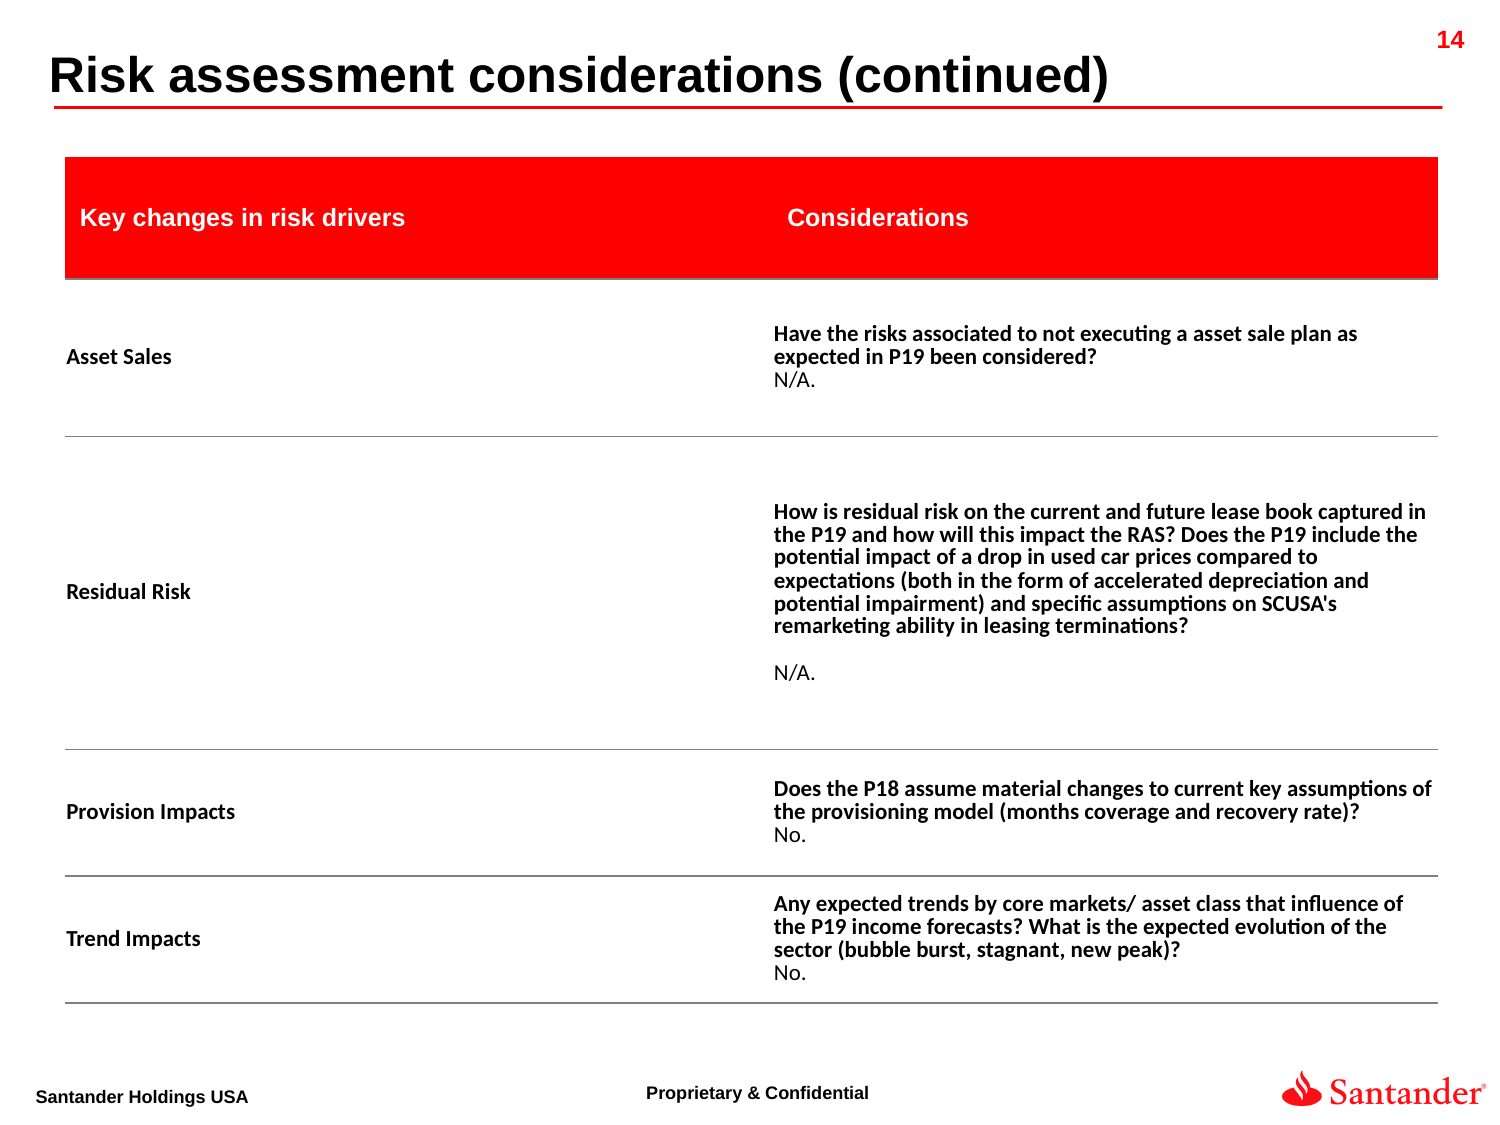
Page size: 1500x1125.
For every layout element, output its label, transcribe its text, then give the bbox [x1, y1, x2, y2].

table_cell Does the P18 assume material changes to current key assumptions of the provisioning model (months coverage and recovery rate)? No. [772, 750, 1438, 875]
table_cell Residual Risk [65, 437, 772, 749]
table_header Considerations [772, 157, 1438, 278]
table_cell Any expected trends by core markets/ asset class that influence of the P19 income forecasts? What is the expected evolution of the sector (bubble burst, stagnant, new peak)? No. [772, 877, 1438, 1002]
table_cell Provision Impacts [65, 750, 772, 875]
table_cell How is residual risk on the current and future lease book captured in the P19 and how will this impact the RAS? Does the P19 include the potential impact of a drop in used car prices compared to expectations (both in the form of accelerated depreciation and potential impairment) and specific assumptions on SCUSA's remarketing ability in leasing terminations? N/A. [772, 437, 1438, 749]
table_header Key changes in risk drivers [65, 157, 772, 278]
table_cell Asset Sales [65, 280, 772, 436]
table_cell Have the risks associated to not executing a asset sale plan as expected in P19 been considered? N/A. [772, 280, 1438, 436]
text_box Risk assessment considerations (continued) [34, 35, 1500, 111]
picture [1266, 1059, 1497, 1125]
table_cell Trend Impacts [65, 877, 772, 1002]
